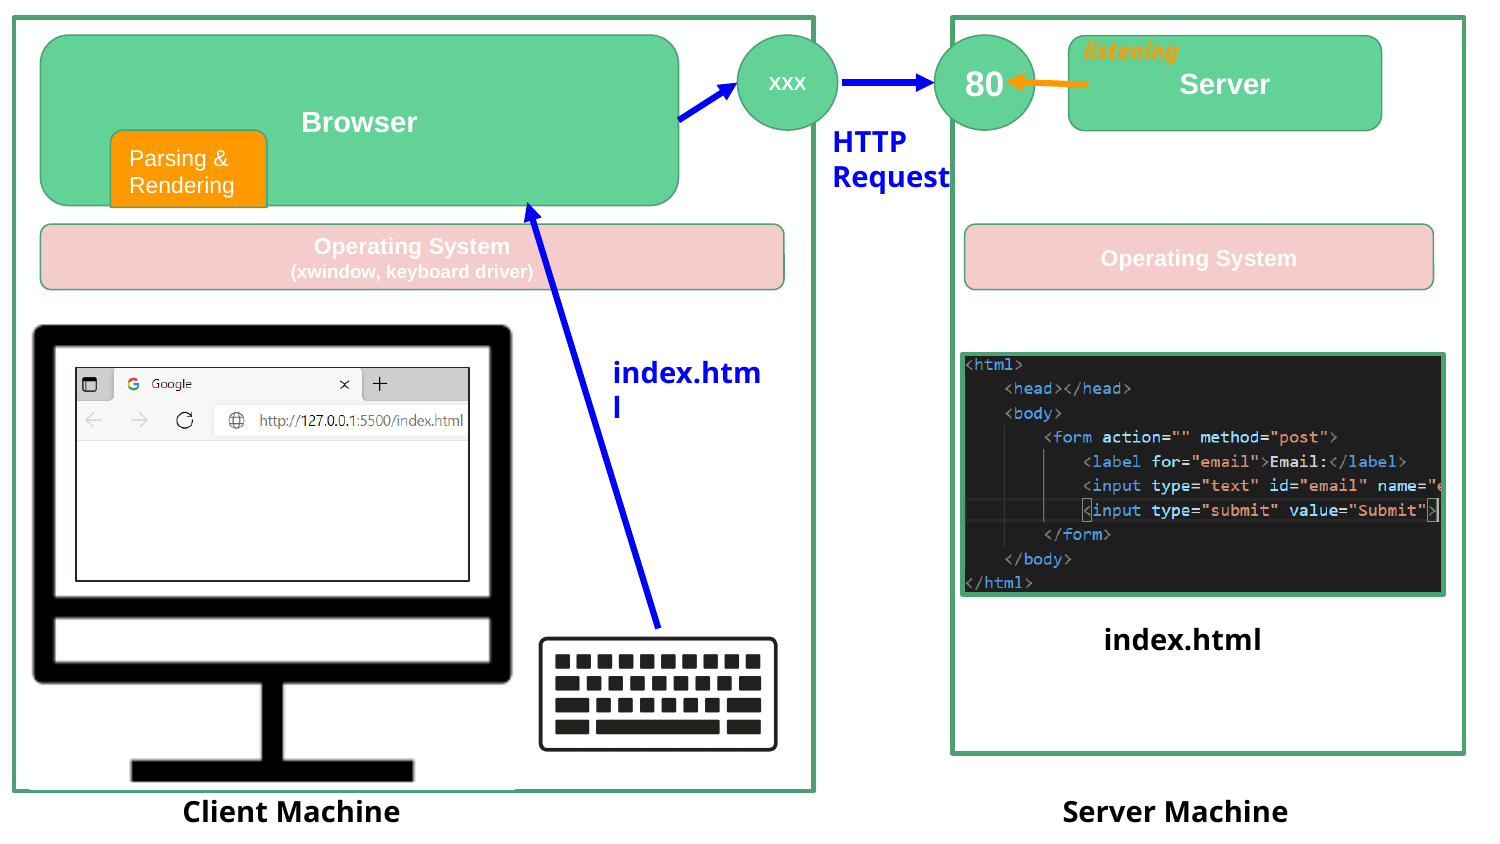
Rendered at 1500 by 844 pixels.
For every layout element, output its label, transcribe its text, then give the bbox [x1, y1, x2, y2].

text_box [1005, 81, 1089, 86]
text_box XXX [737, 35, 838, 131]
text_box Server Machine [1047, 778, 1349, 843]
text_box 80 [934, 35, 1035, 128]
text_box index.html [663, 339, 781, 440]
text_box Browser [40, 35, 679, 206]
text_box Operating System [964, 224, 1434, 290]
text_box Parsing & Rendering [110, 130, 267, 208]
picture [964, 356, 1442, 593]
picture [29, 320, 516, 791]
text_box HTTP Request [817, 107, 1000, 208]
text_box [14, 17, 814, 791]
text_box Operating System (xwindow, keyboard driver) [40, 224, 521, 290]
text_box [527, 201, 659, 629]
text_box Server [1068, 35, 1382, 131]
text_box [678, 82, 738, 121]
text_box [952, 17, 1465, 754]
text_box listening [1068, 22, 1252, 78]
text_box Client Machine [167, 798, 468, 843]
picture [535, 628, 781, 754]
text_box index.html [1088, 606, 1389, 672]
text_box Operating System (xwindow, keyboard driver) [663, 224, 785, 290]
